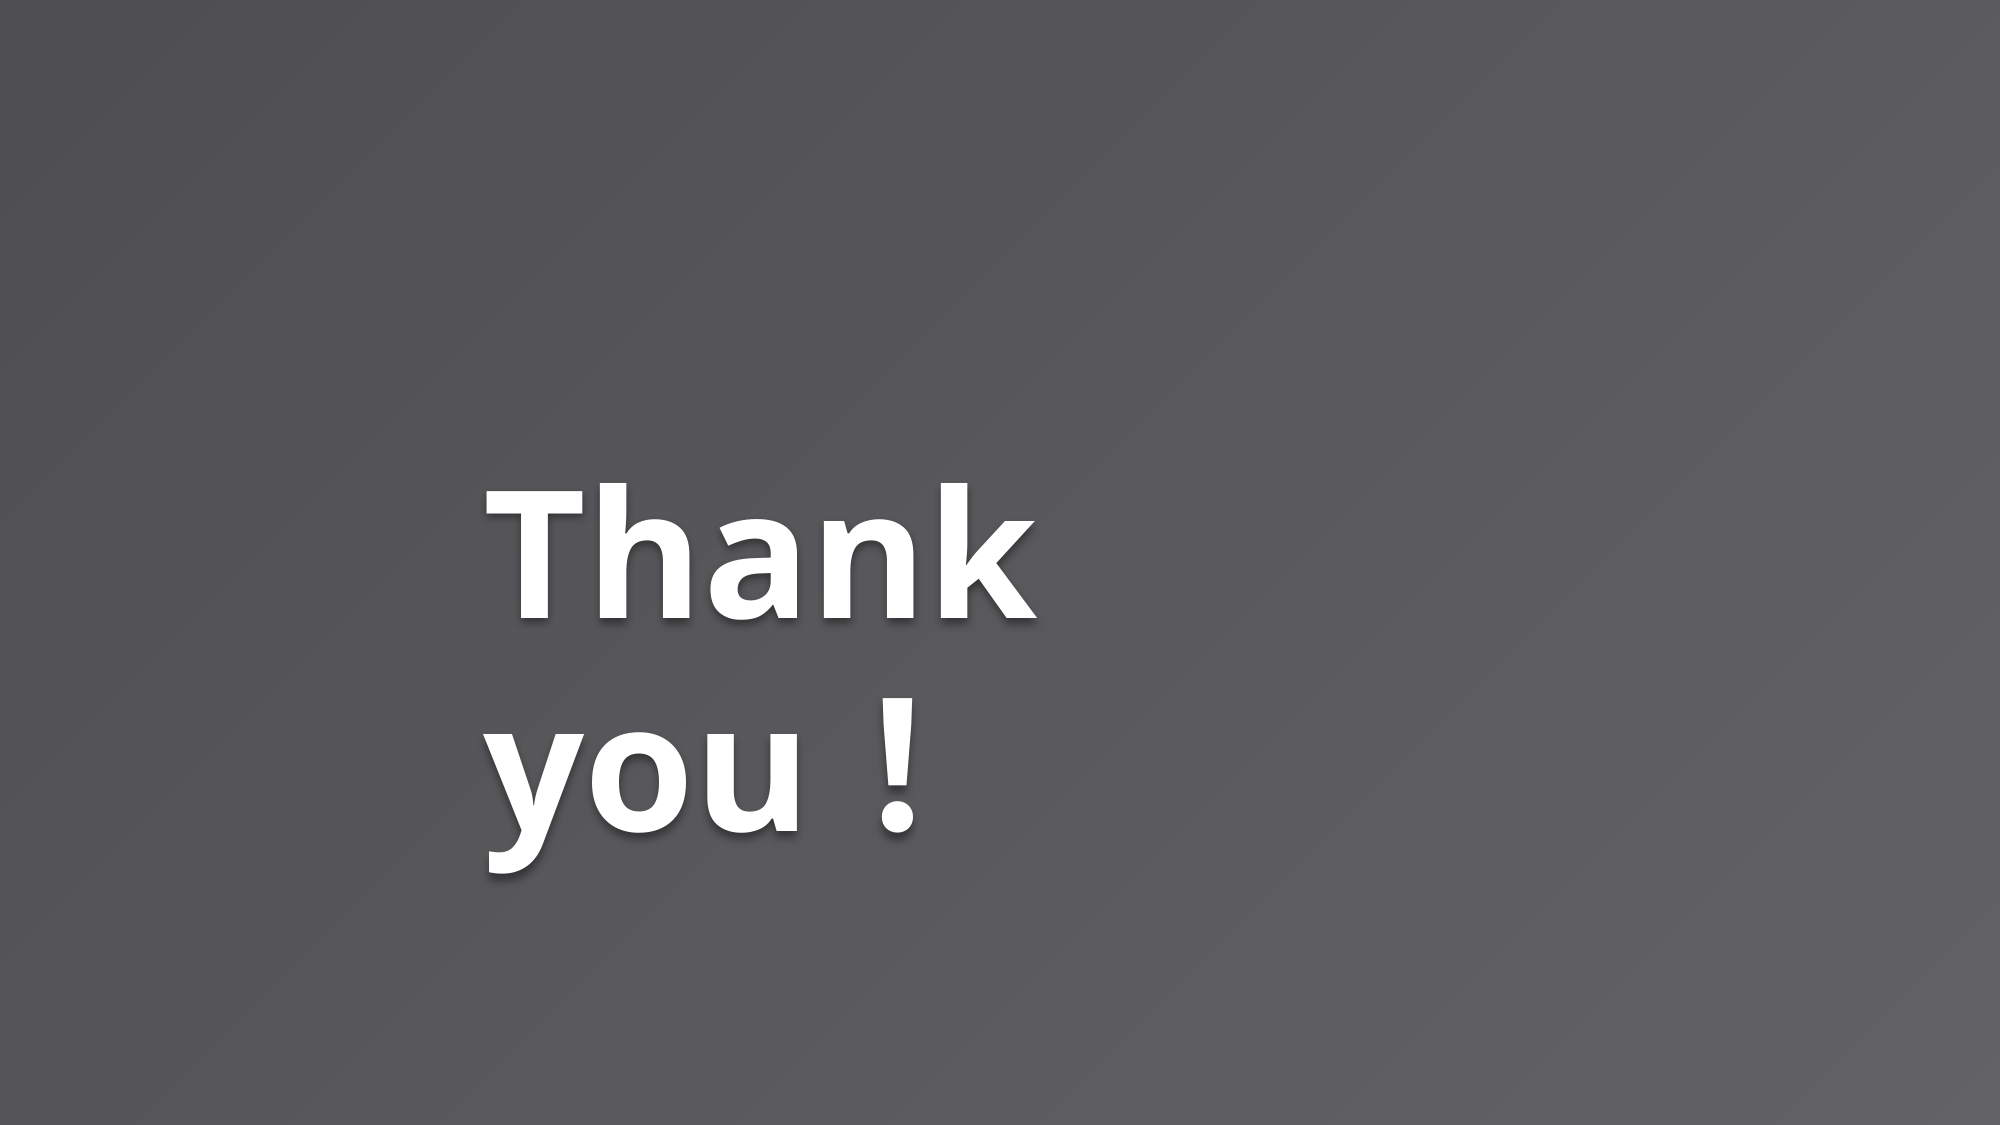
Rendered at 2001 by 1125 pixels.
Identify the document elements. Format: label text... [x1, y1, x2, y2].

subtitle Thank you！ [468, 432, 1497, 876]
title [206, 650, 882, 975]
